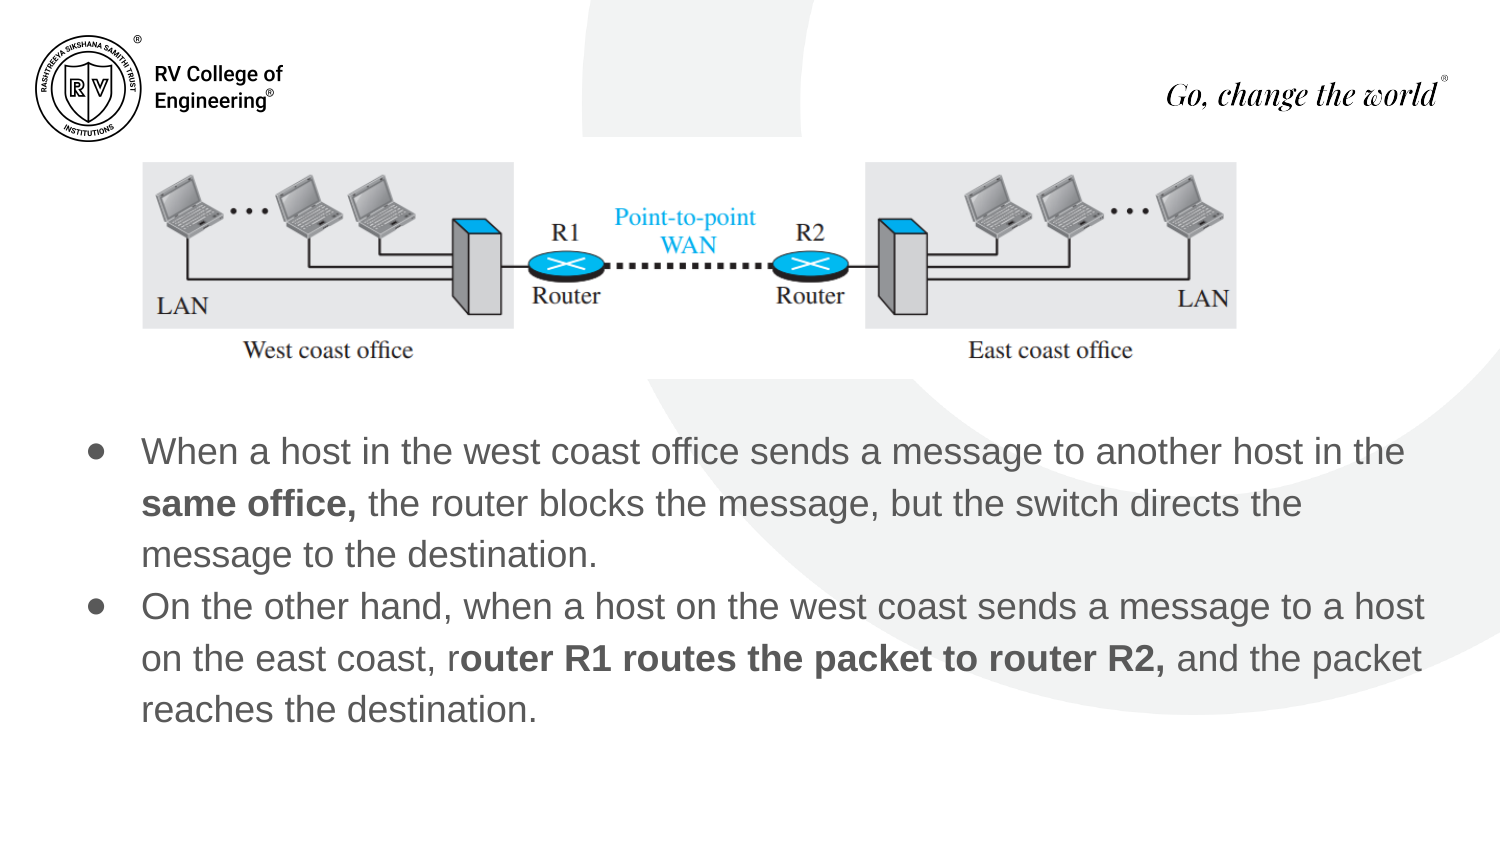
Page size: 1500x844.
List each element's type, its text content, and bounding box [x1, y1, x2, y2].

picture [0, 0, 1500, 844]
list When a host in the west coast office sends a message to another host in the same office, the router blocks the message, but the switch directs the message to the destination. On the other hand, when a host on the west coast sends a message to a host on the east coast, router R1 routes the packet to router R2, and the packet reaches the destination. [51, 405, 1449, 844]
